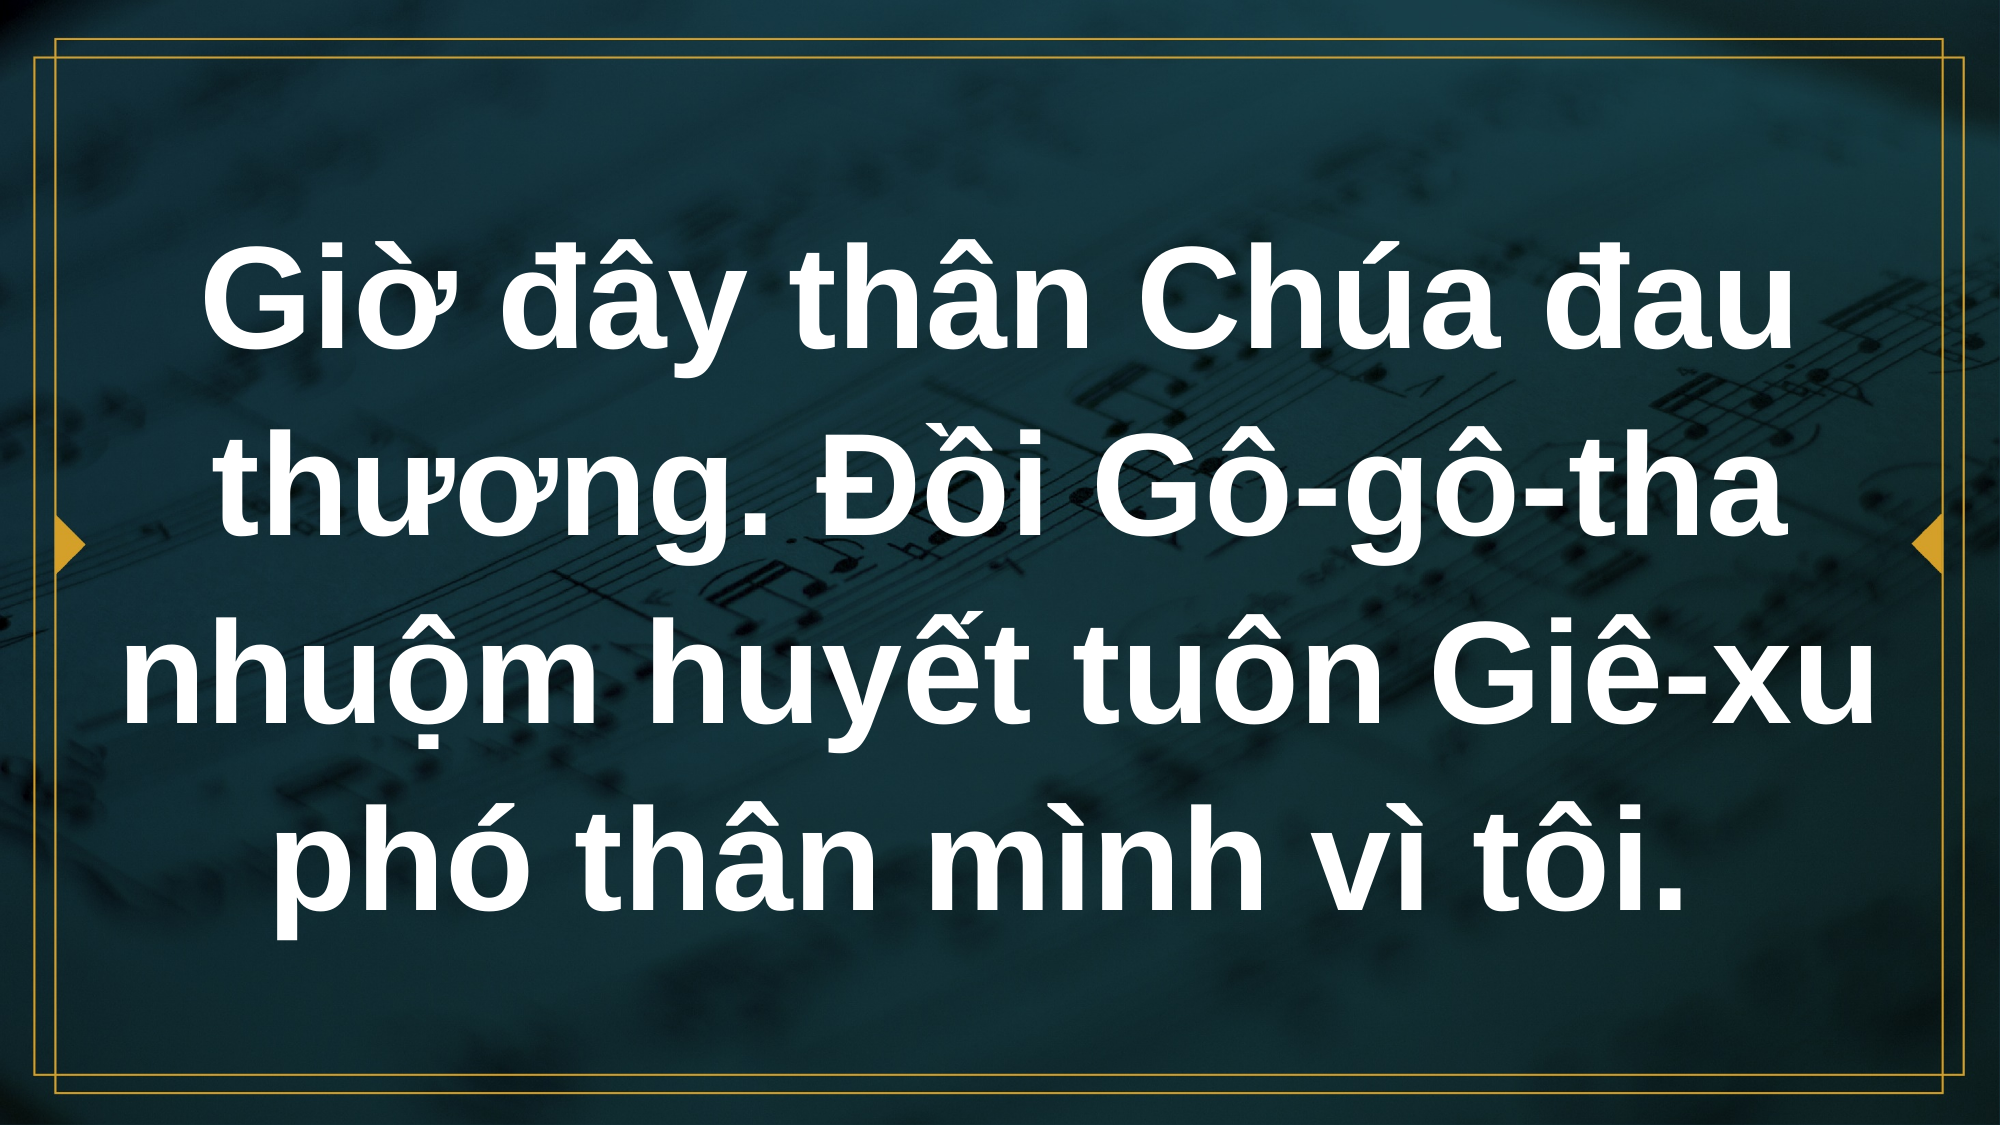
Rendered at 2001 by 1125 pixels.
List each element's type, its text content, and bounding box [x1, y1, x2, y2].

picture [0, 0, 2000, 1125]
title Giờ đây thân Chúa đau thương. Đồi Gô-gô-tha nhuộm huyết tuôn Giê-xu phó thân mình vì tôi. [55, 53, 1945, 1077]
